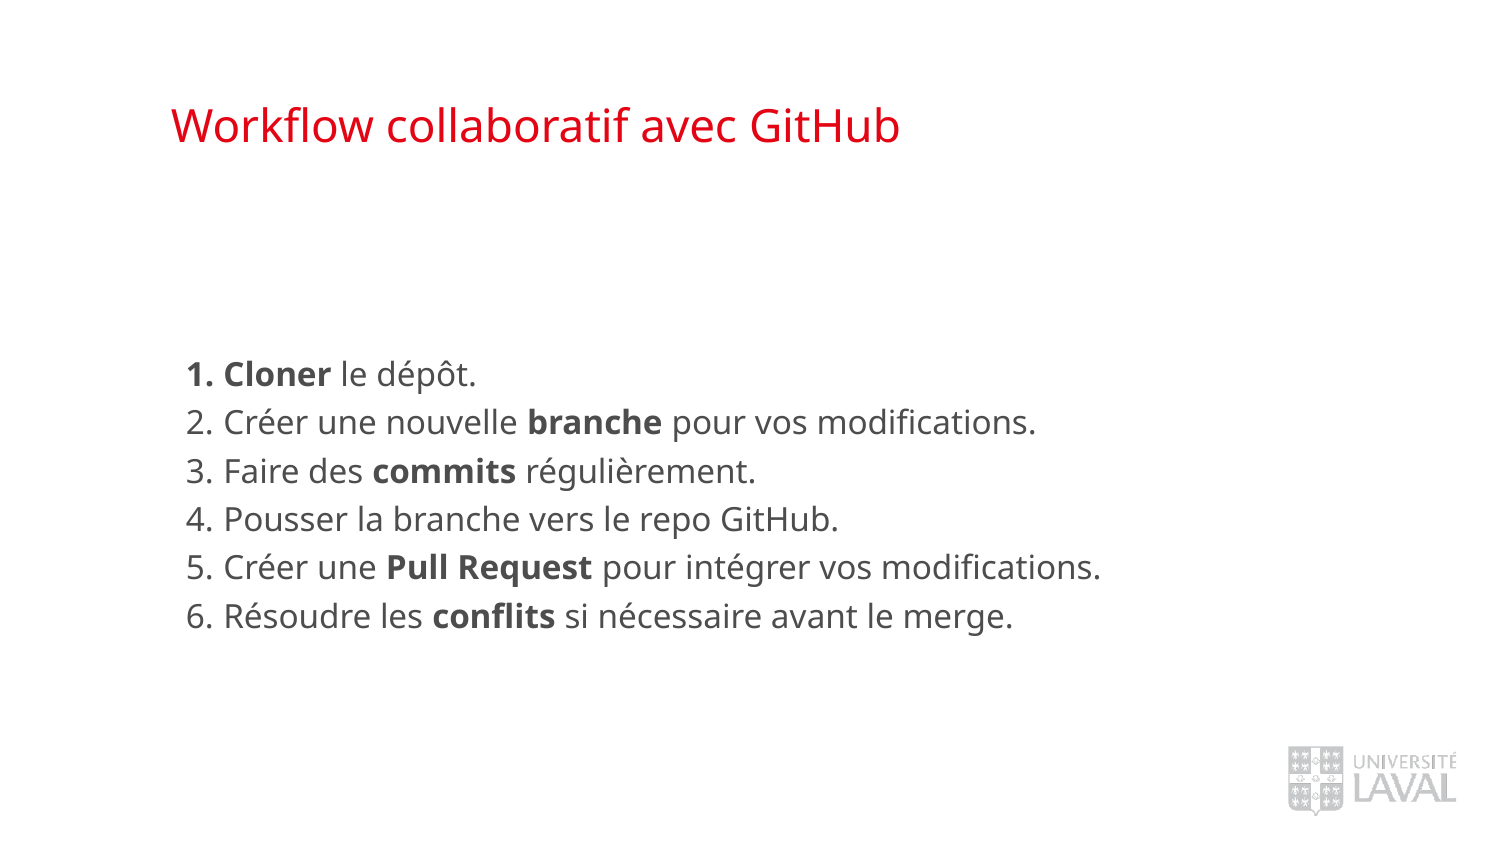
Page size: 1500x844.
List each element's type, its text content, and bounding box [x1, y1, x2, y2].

title Workflow collaboratif avec GitHub [170, 103, 1387, 165]
list Cloner le dépôt. Créer une nouvelle branche pour vos modifications. Faire des commits régulièrement. Pousser la branche vers le repo GitHub. Créer une Pull Request pour intégrer vos modifications. Résoudre les conflits si nécessaire avant le merge. [170, 350, 1387, 708]
